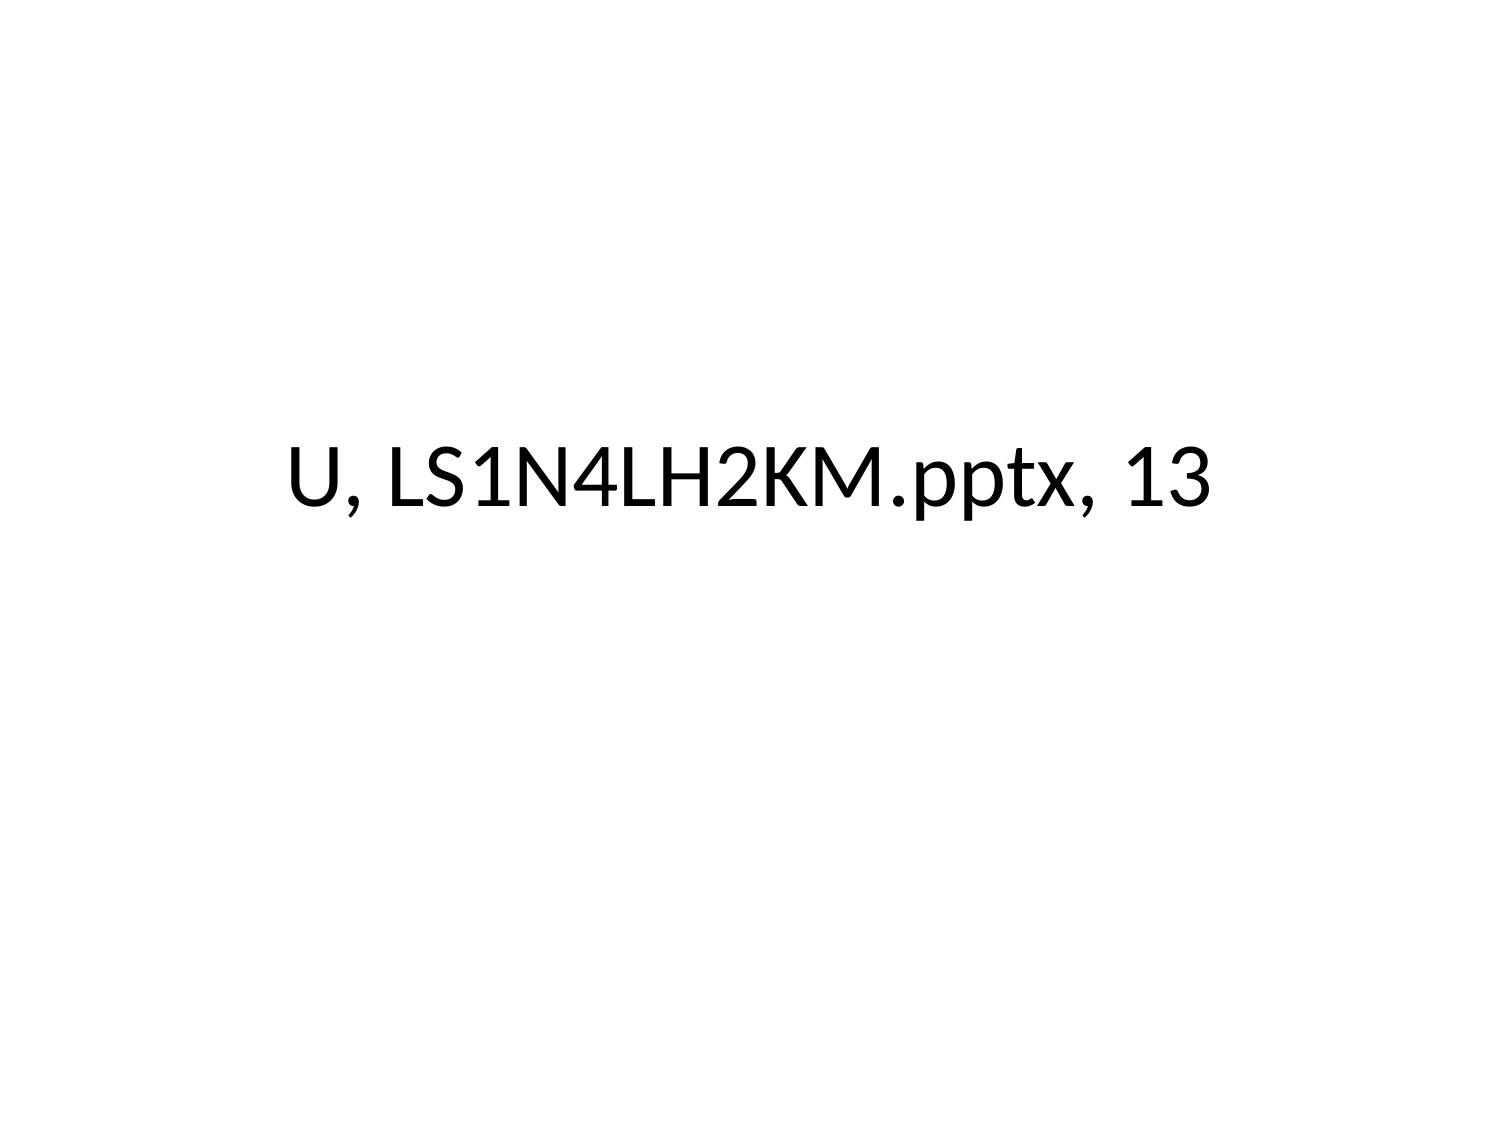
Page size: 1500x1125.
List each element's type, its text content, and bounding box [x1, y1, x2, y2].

title U, LS1N4LH2KM.pptx, 13 [112, 349, 1388, 591]
